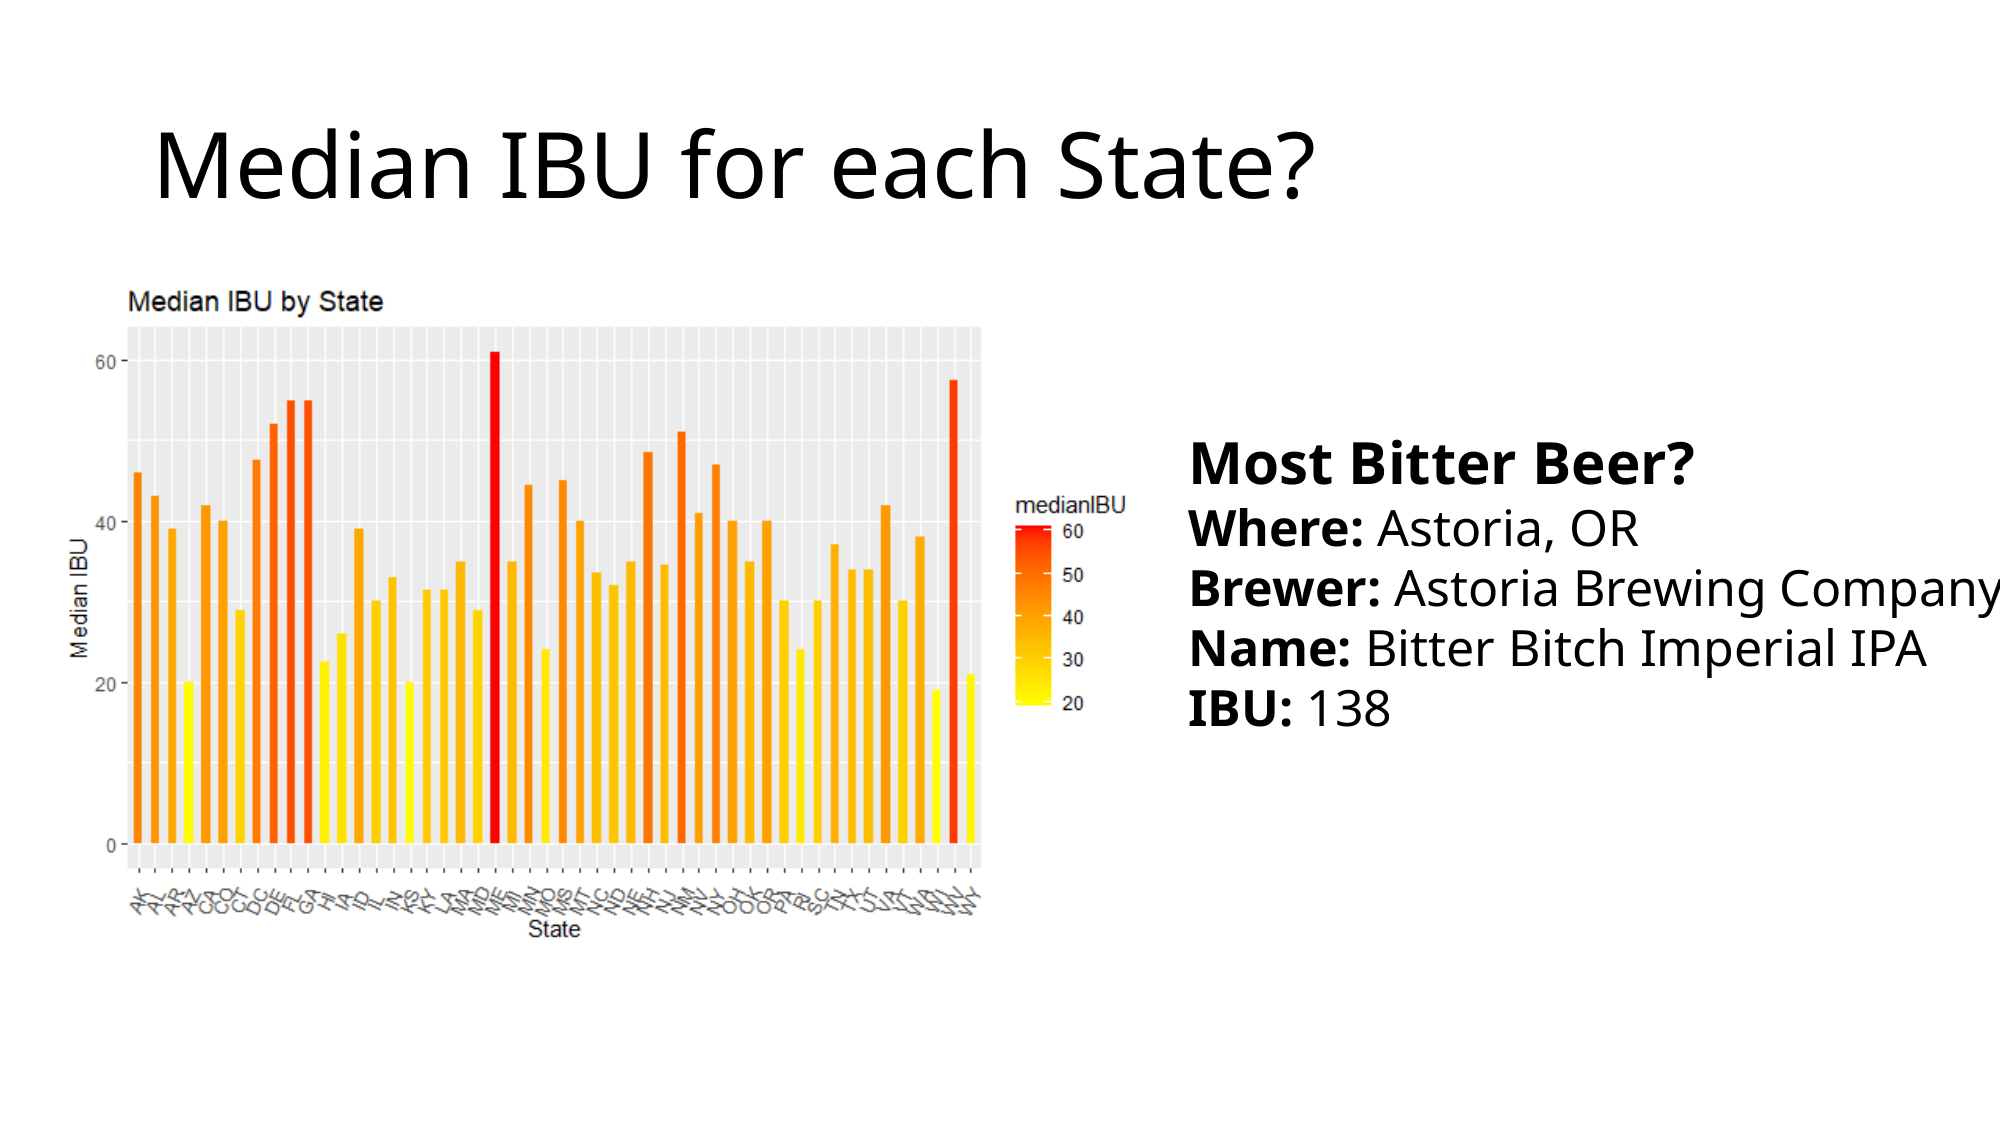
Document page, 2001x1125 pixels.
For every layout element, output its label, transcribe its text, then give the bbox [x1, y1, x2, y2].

picture [56, 277, 1150, 953]
text_box Most Bitter Beer? Where: Astoria, OR Brewer: Astoria Brewing Company Name: Bitter Bitch Imperial IPA IBU: 138 [1173, 418, 2000, 919]
title Median IBU for each State? [137, 59, 1863, 278]
